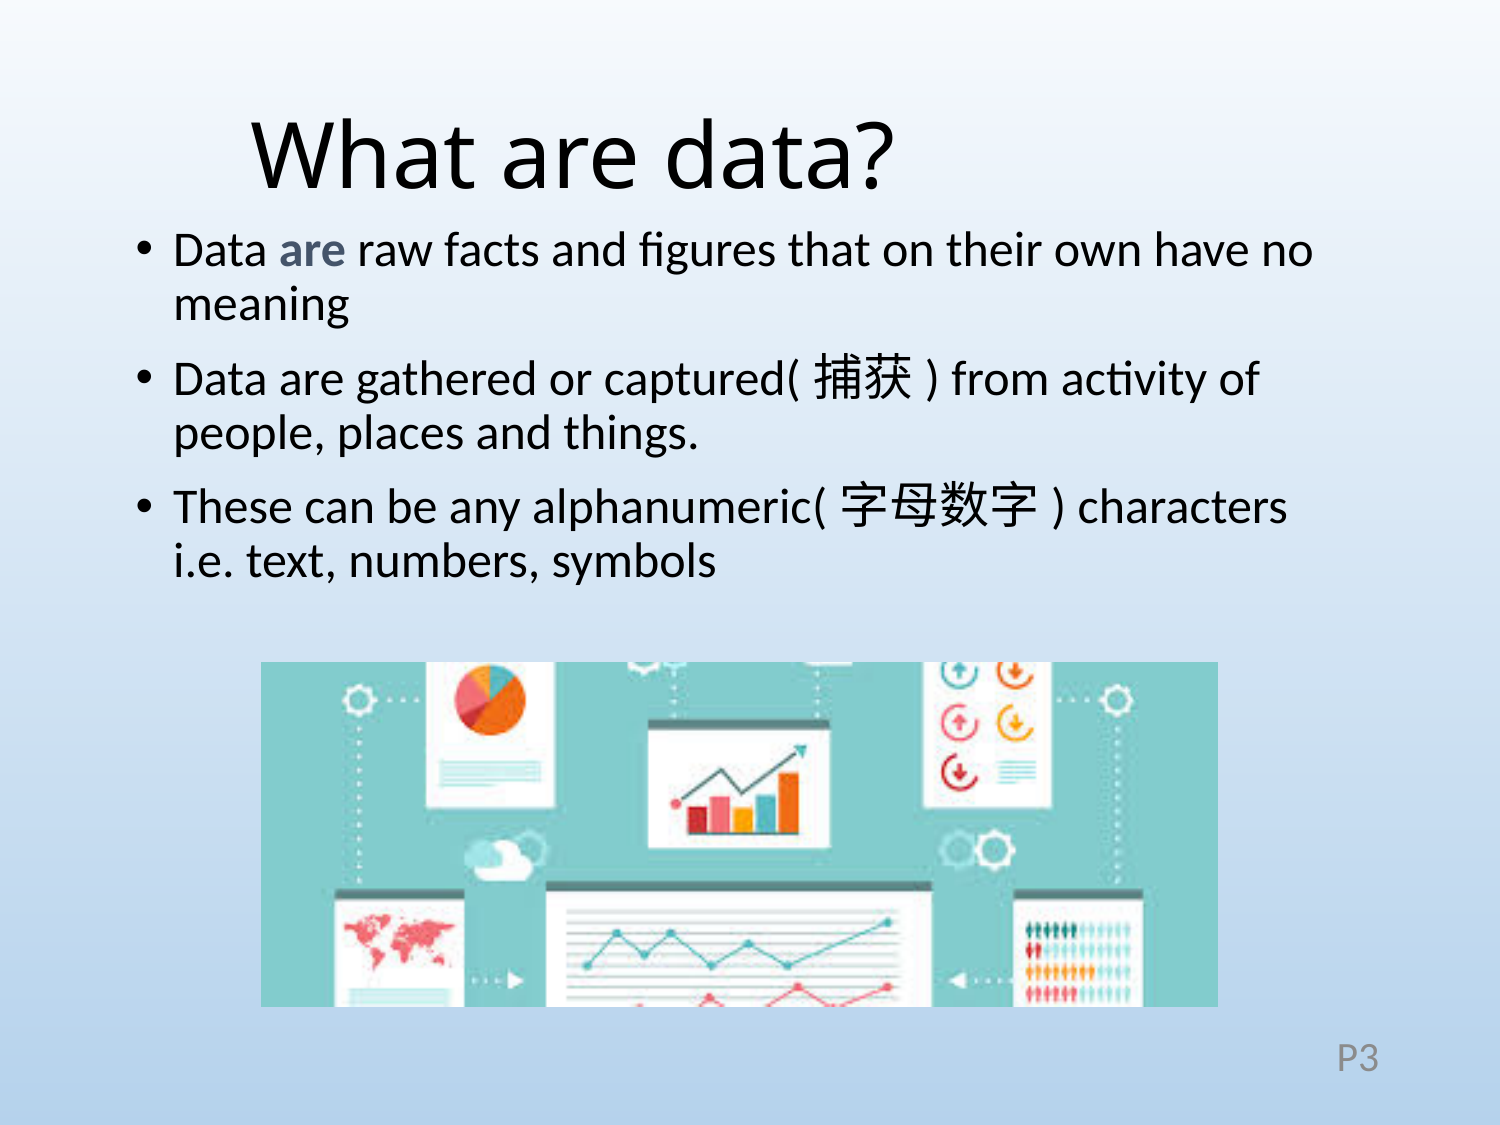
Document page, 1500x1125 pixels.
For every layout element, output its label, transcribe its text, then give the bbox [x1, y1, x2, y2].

footer P [1304, 1025, 1412, 1085]
list Data are raw facts and figures that on their own have no meaning Data are gathered or captured(捕获) from activity of people, places and things. These can be any alphanumeric(字母数字) characters i.e. text, numbers, symbols [120, 215, 1359, 876]
title What are data? [235, 100, 1474, 216]
picture [260, 662, 1218, 1007]
